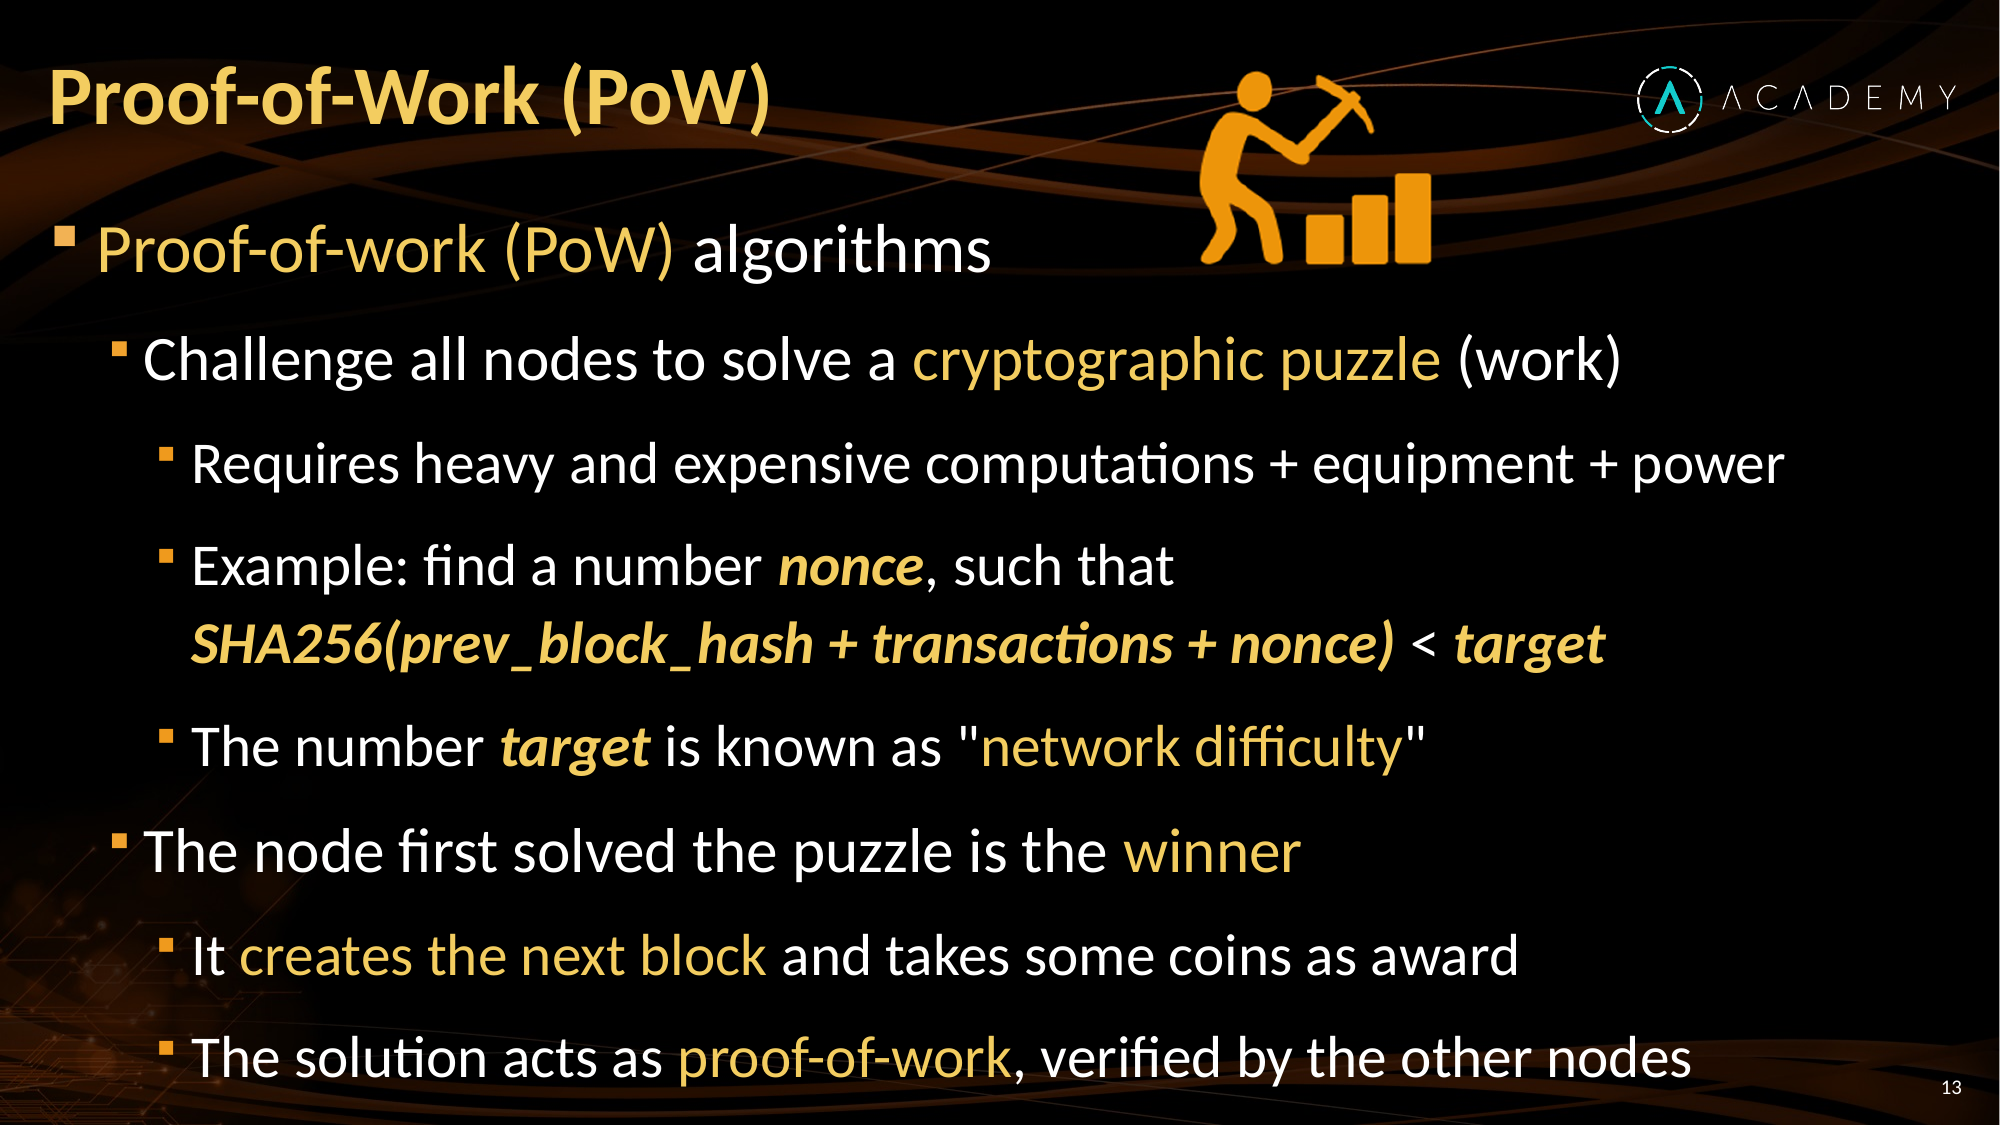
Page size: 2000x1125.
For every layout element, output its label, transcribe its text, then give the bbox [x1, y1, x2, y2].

title Proof-of-Work (PoW) [30, 6, 1602, 189]
list Proof-of-work (PoW) algorithms Challenge all nodes to solve a cryptographic puzzle (work) Requires heavy and expensive computations + equipment + power Example: find a number nonce, such that SHA256(prev_block_hash + transactions + nonce) < target The number target is known as "network difficulty" The node first solved the puzzle is the winner It creates the next block and takes some coins as award The solution acts as proof-of-work, verified by the other nodes [31, 188, 1968, 1103]
picture [0, 0, 2000, 1125]
